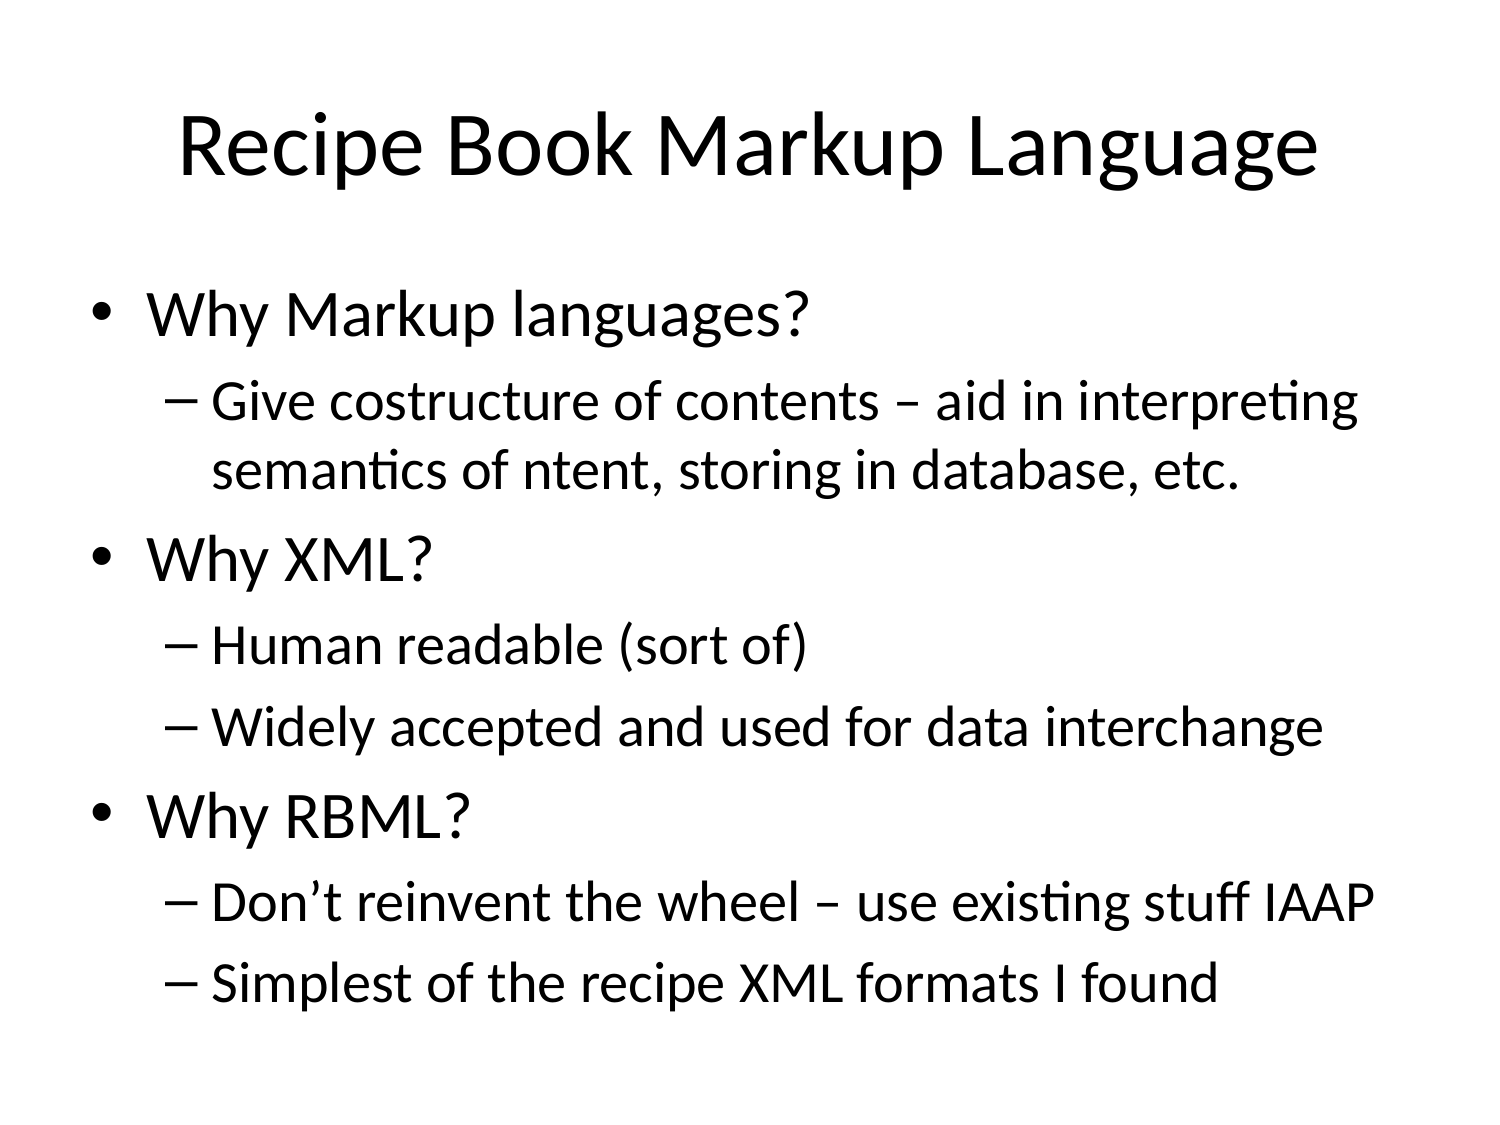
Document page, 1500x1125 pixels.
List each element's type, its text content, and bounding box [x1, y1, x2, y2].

list Why Markup languages? Give costructure of contents – aid in interpreting semantics of ntent, storing in database, etc. Why XML? Human readable (sort of) Widely accepted and used for data interchange Why RBML? Don’t reinvent the wheel – use existing stuff IAAP Simplest of the recipe XML formats I found [75, 262, 1425, 1063]
title Recipe Book Markup Language [75, 45, 1425, 233]
